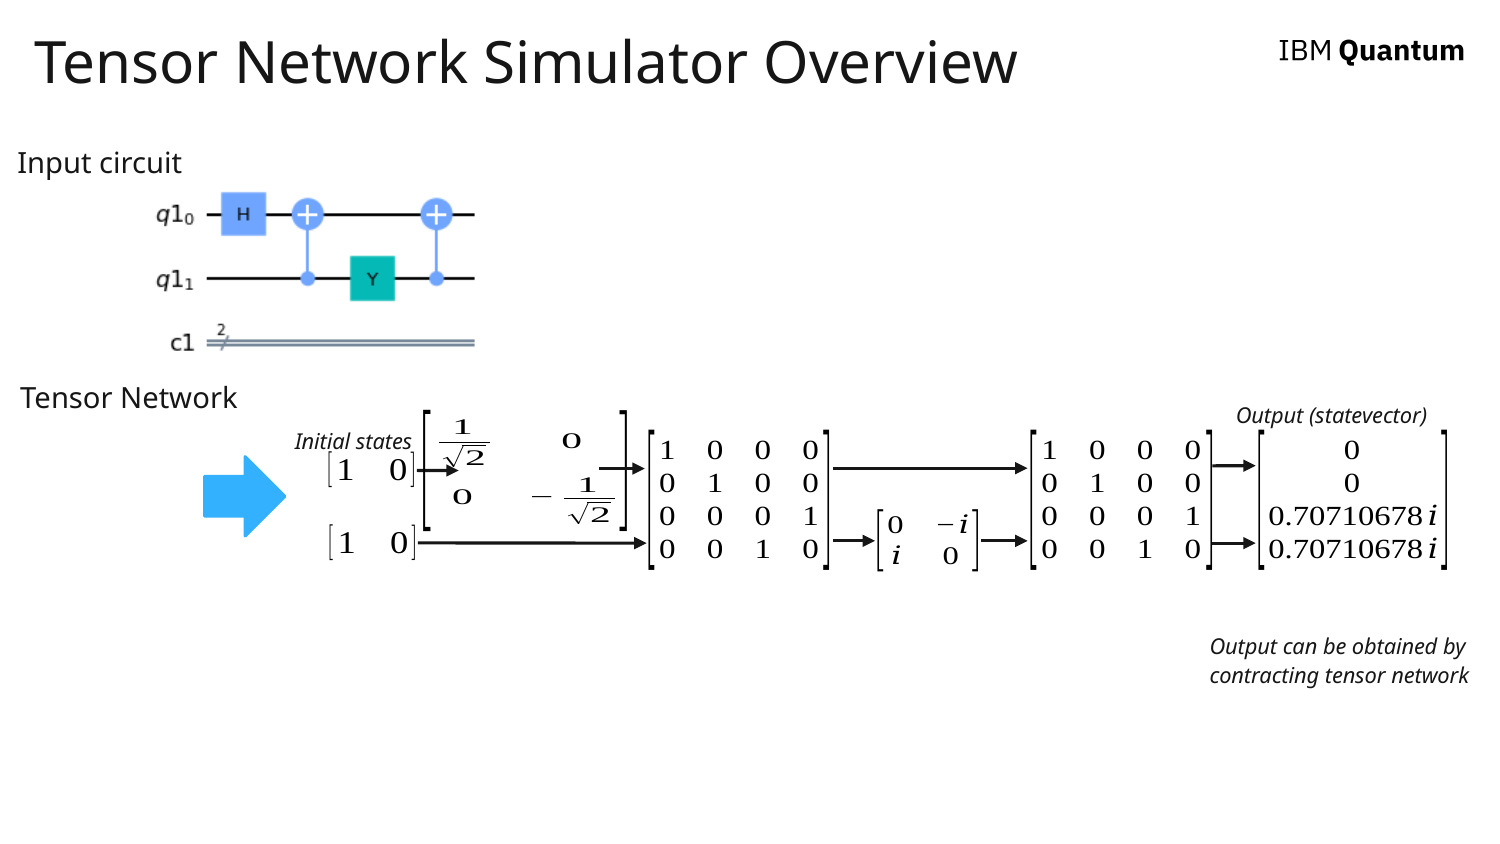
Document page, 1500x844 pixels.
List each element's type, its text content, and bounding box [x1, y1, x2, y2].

text_box [202, 454, 287, 538]
picture [104, 153, 489, 392]
text_box Output can be obtained by contracting tensor network [1209, 630, 1494, 689]
text_box Tensor Network [20, 376, 238, 415]
text_box Initial states [294, 424, 413, 454]
text_box Input circuit [17, 140, 183, 180]
title Tensor Network Simulator Overview [34, 33, 1316, 165]
text_box Output (statevector) [1235, 399, 1428, 428]
